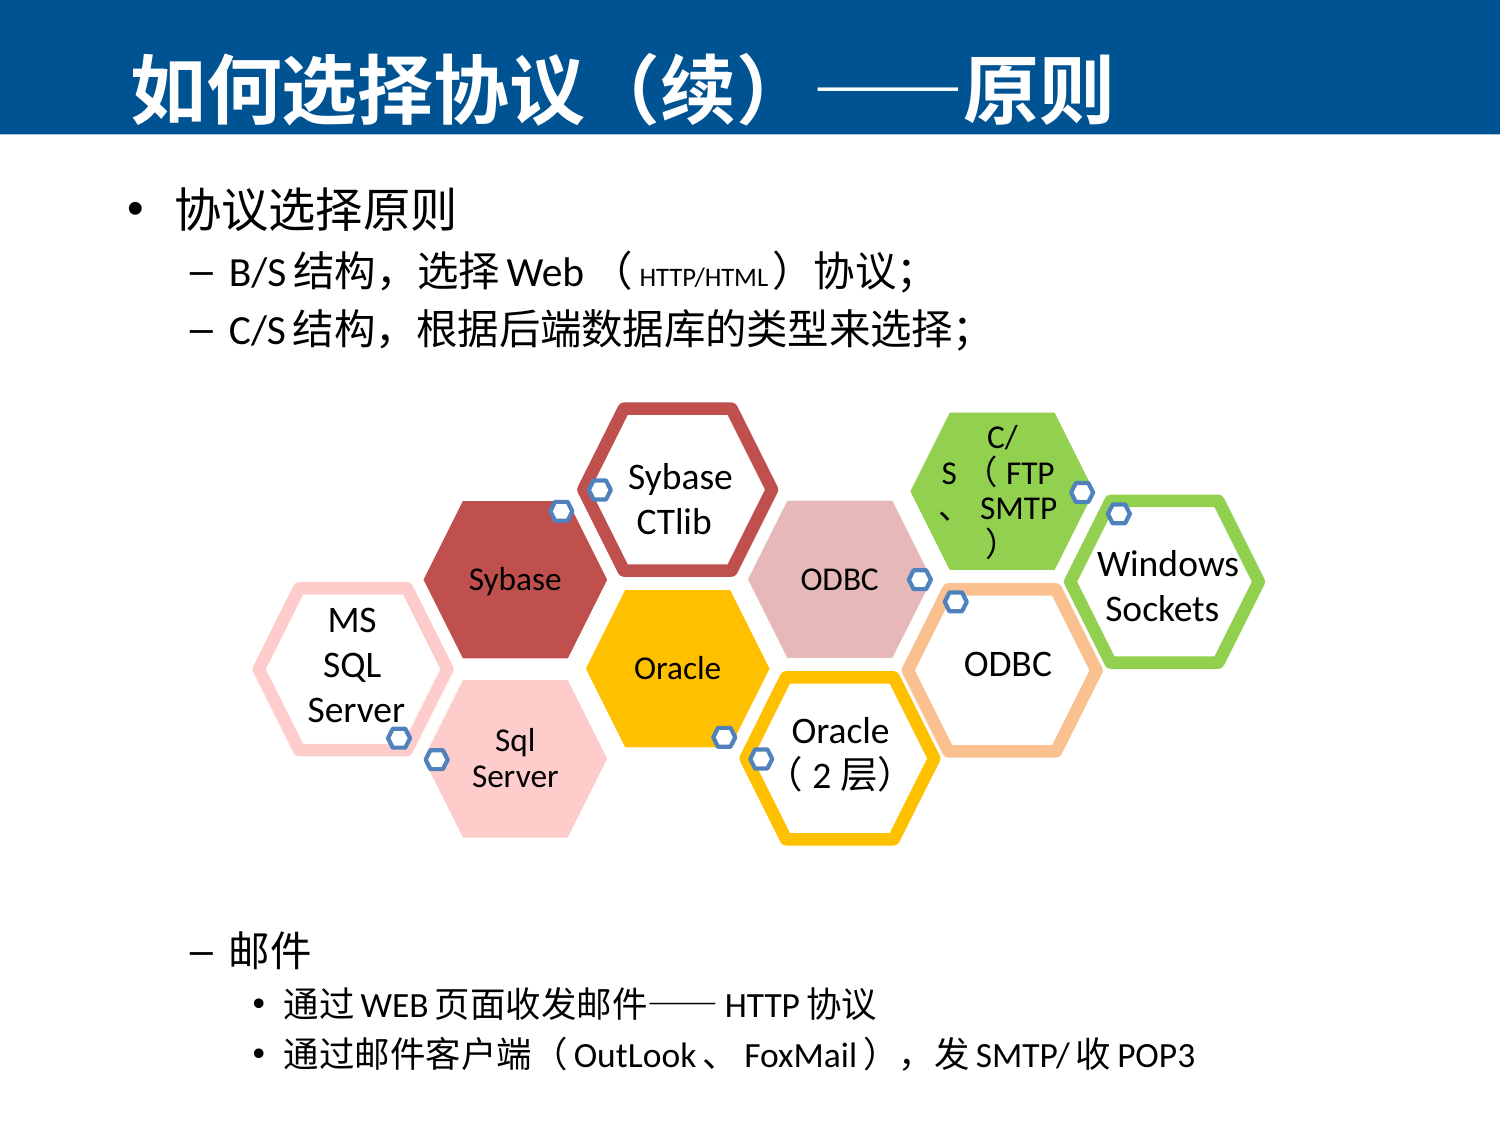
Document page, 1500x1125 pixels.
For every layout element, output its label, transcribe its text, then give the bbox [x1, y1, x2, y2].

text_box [258, 290, 1260, 958]
title 如何选择协议（续）——原则 [112, 42, 1134, 136]
list 协议选择原则 B/S结构，选择Web（HTTP/HTML）协议； C/S结构，根据后端数据库的类型来选择； 邮件 通过WEB页面收发邮件——HTTP协议 通过邮件客户端（OutLook、FoxMail），发SMTP/收POP3 [112, 172, 1406, 1083]
